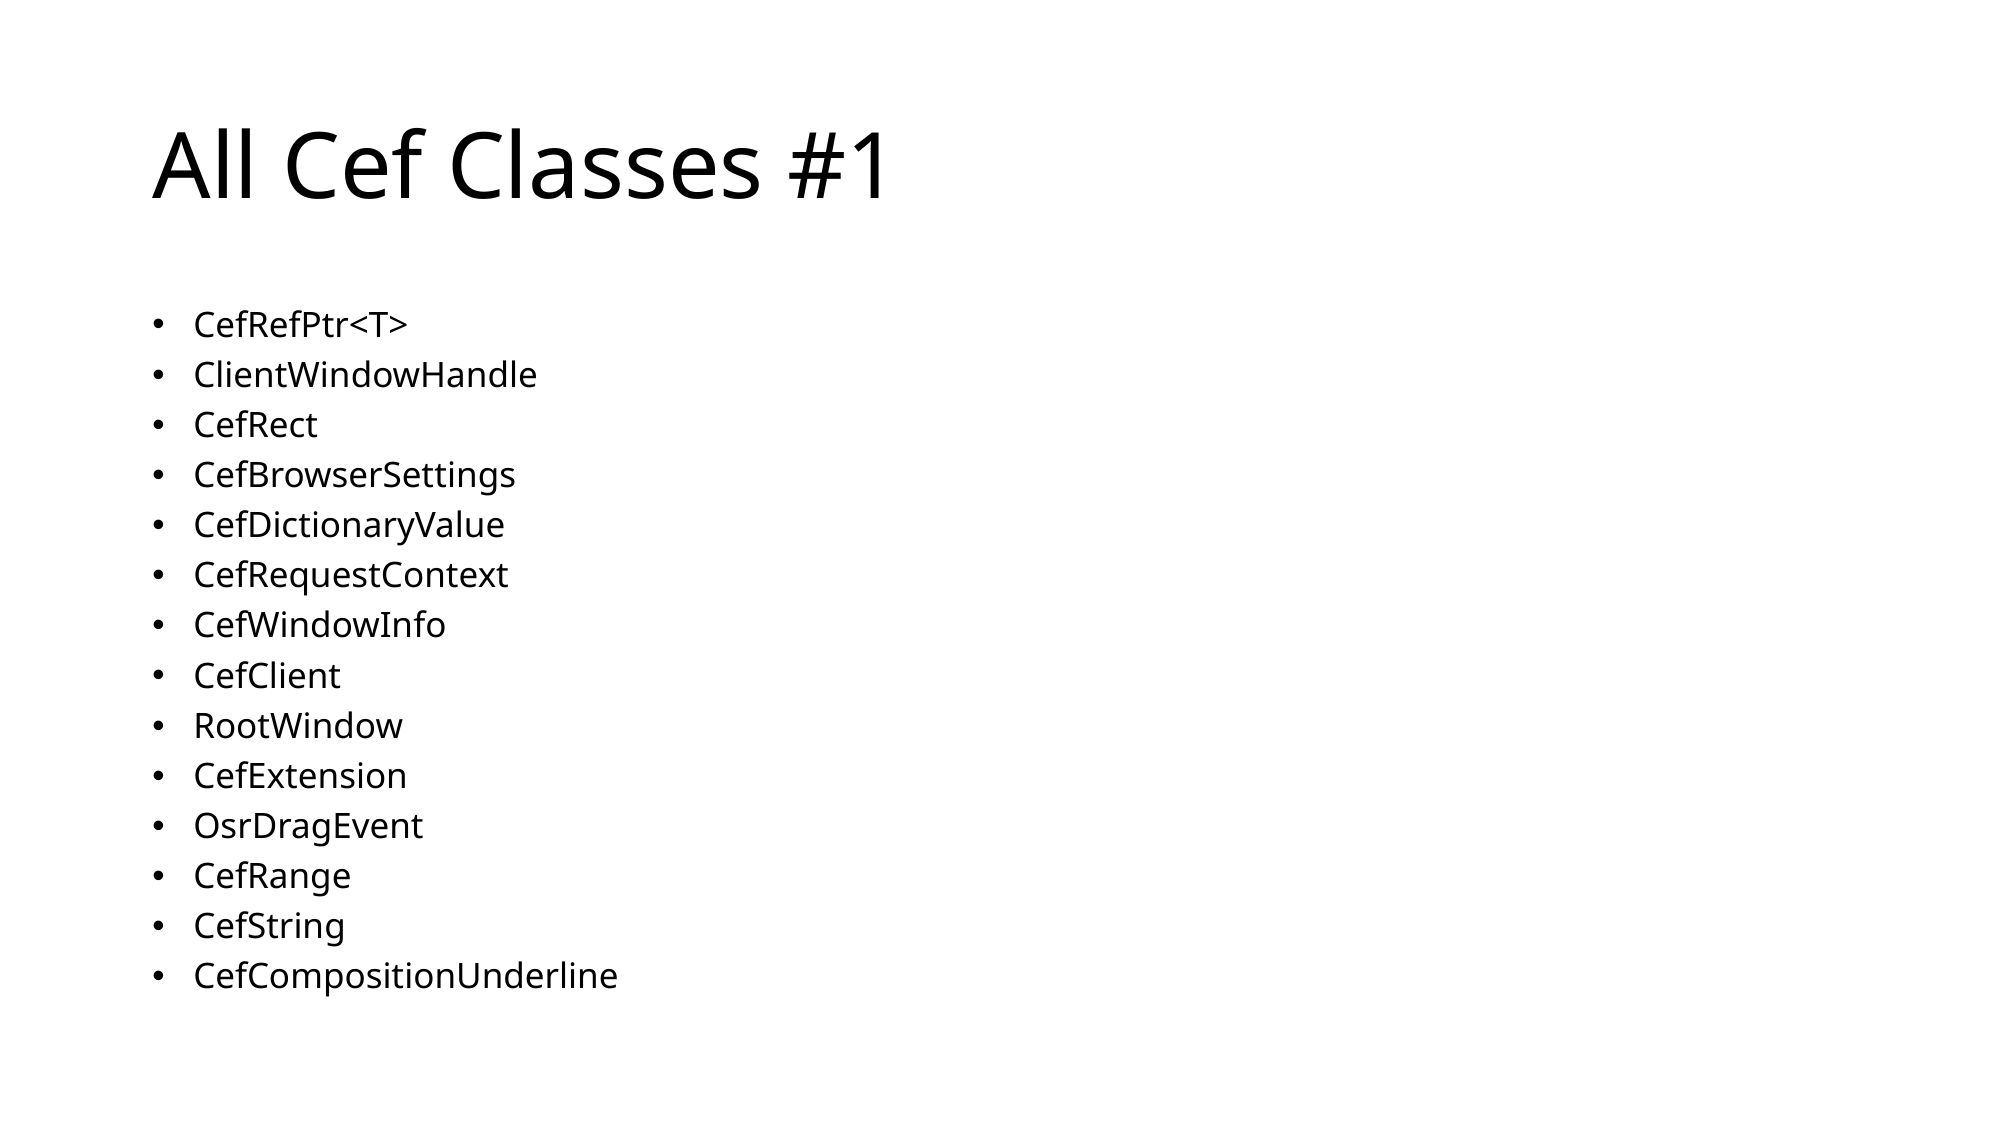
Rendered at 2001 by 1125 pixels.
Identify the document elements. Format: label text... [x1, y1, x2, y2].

list CefRefPtr<T> ClientWindowHandle CefRect CefBrowserSettings CefDictionaryValue CefRequestContext CefWindowInfo CefClient RootWindow CefExtension OsrDragEvent CefRange CefString CefCompositionUnderline [137, 299, 1863, 1014]
title All Cef Classes #1 [137, 59, 1863, 278]
